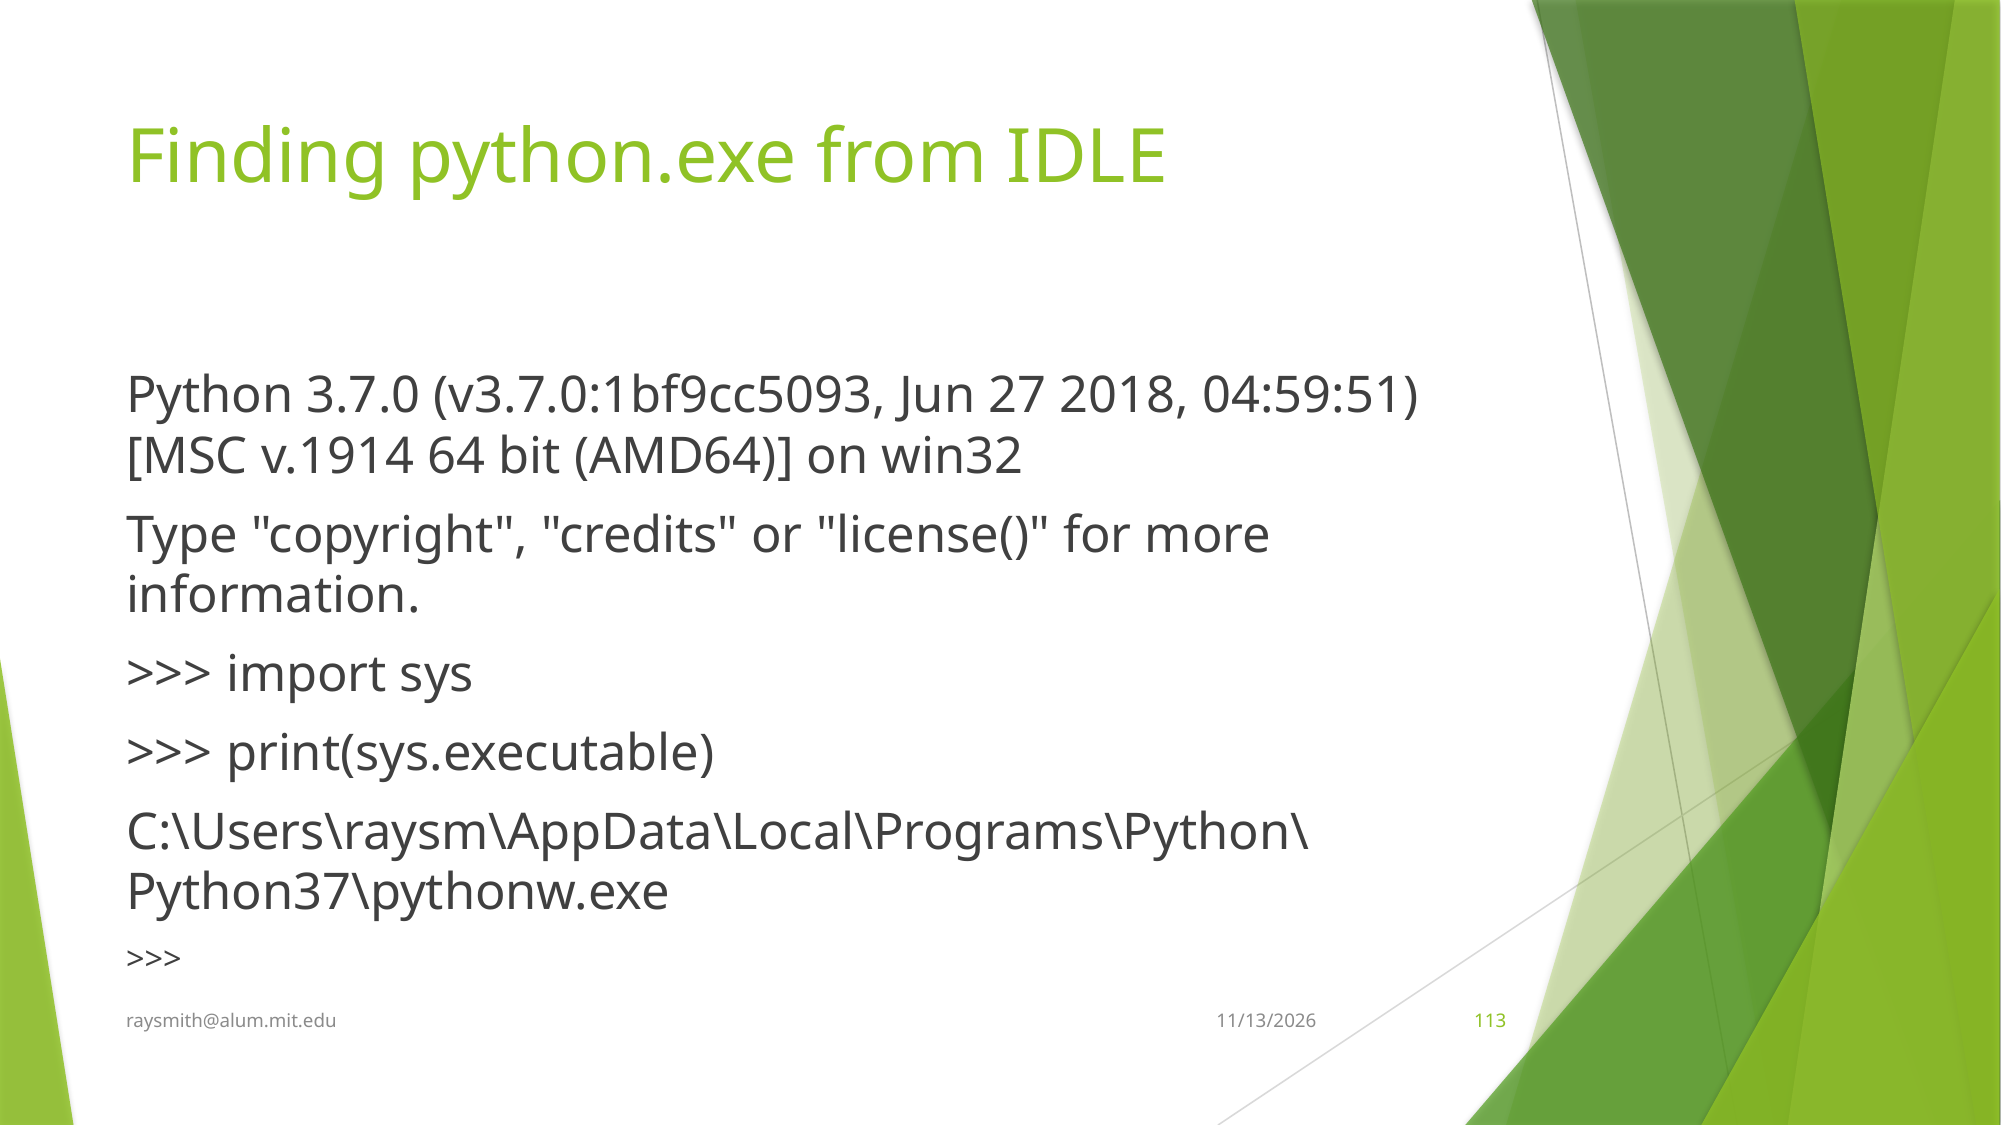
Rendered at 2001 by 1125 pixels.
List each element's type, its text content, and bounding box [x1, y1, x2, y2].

title Finding python.exe from IDLE [111, 99, 1522, 317]
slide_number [1181, 991, 1332, 1051]
list Python 3.7.0 (v3.7.0:1bf9cc5093, Jun 27 2018, 04:59:51) [MSC v.1914 64 bit (AMD64)] on win32 Type "copyright", "credits" or "license()" for more information. >>> import sys >>> print(sys.executable) C:\Users\raysm\AppData\Local\Programs\Python\Python37\pythonw.exe >>> [111, 354, 1522, 992]
footer raysmith@alum.mit.edu [111, 991, 1145, 1051]
slide_number 113 [1409, 991, 1522, 1051]
